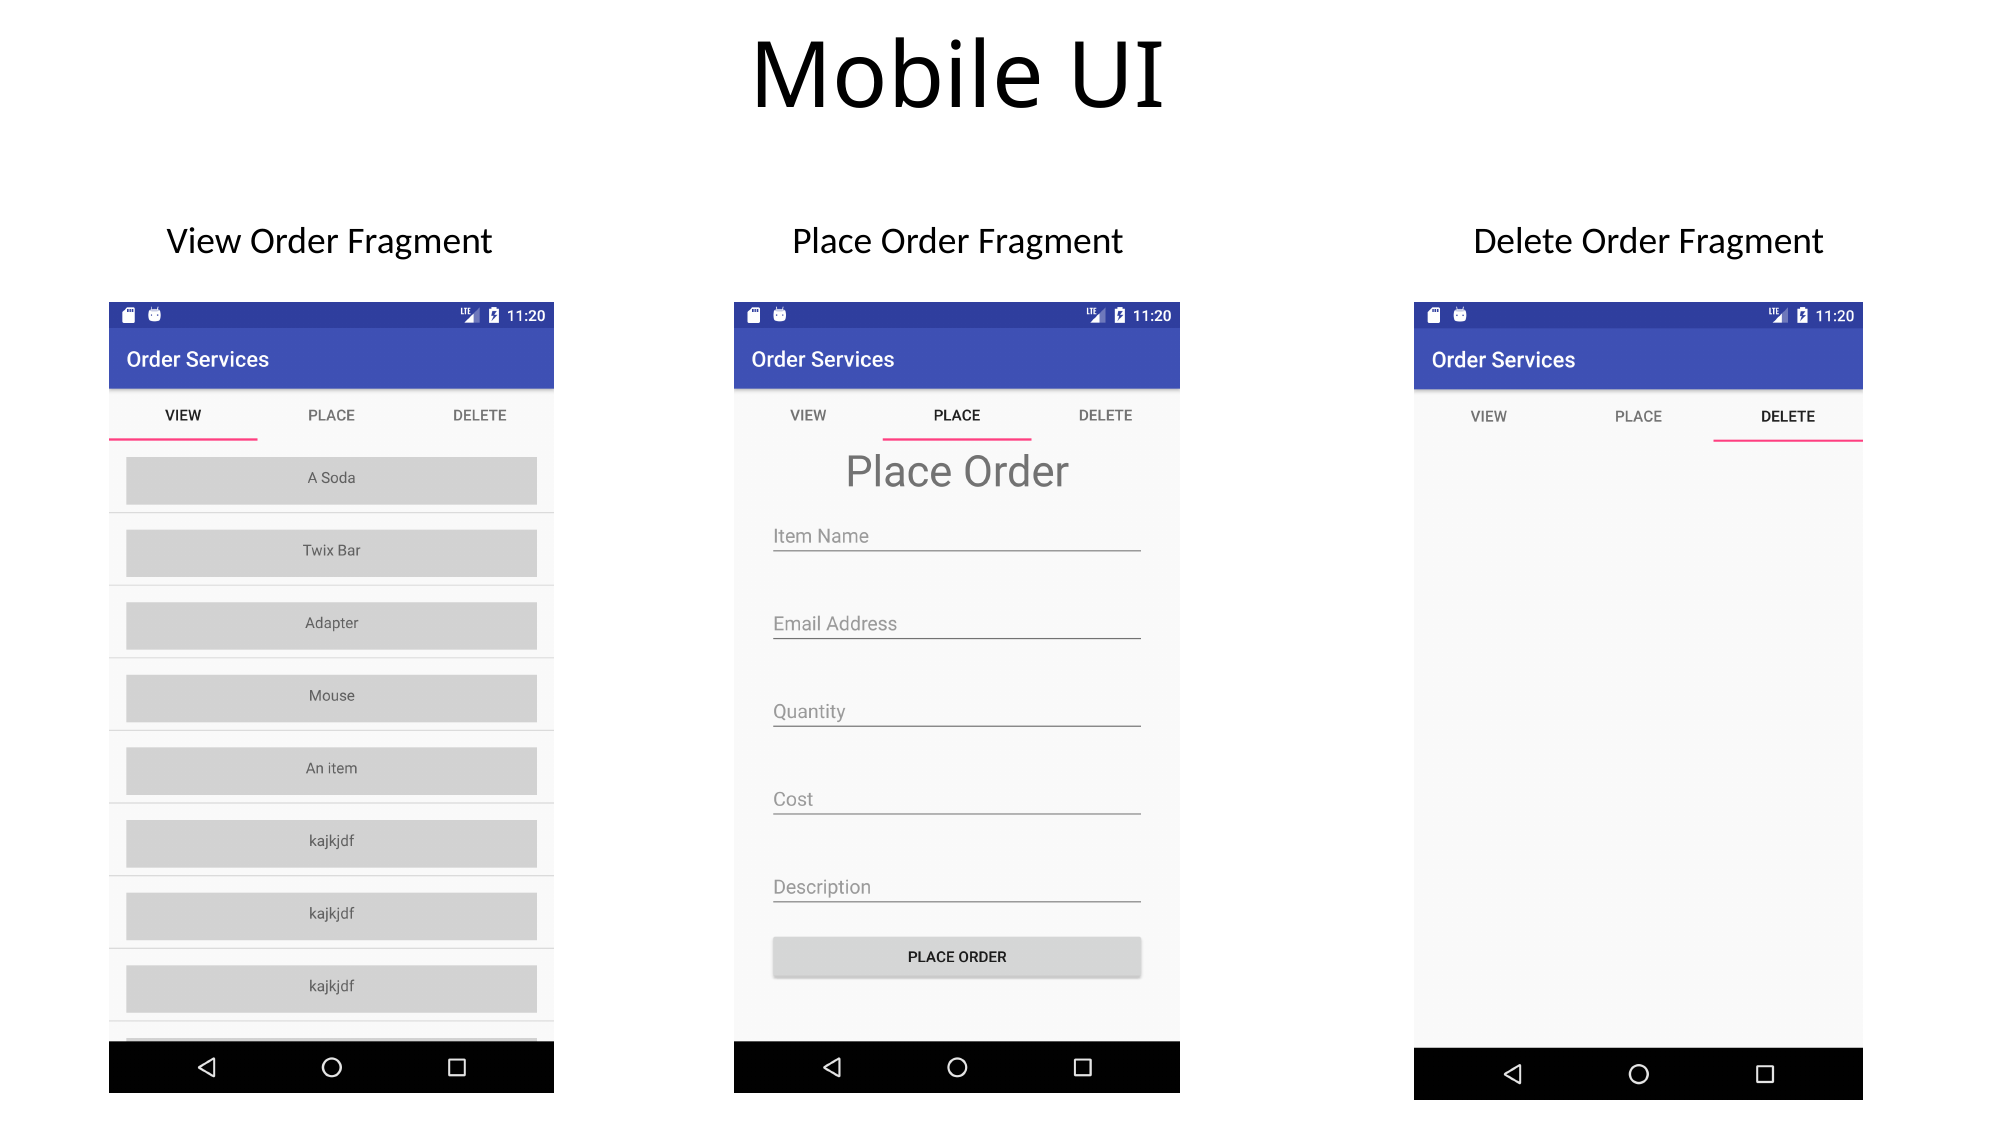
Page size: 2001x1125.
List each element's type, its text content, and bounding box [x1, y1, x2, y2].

text_box View Order Fragment [151, 208, 511, 269]
picture [109, 302, 554, 1093]
text_box Delete Order Fragment [1458, 208, 1863, 269]
text_box Place Order Fragment [777, 208, 1152, 269]
title Mobile UI [734, 20, 1200, 136]
picture [1414, 302, 1863, 1100]
picture [734, 302, 1180, 1093]
